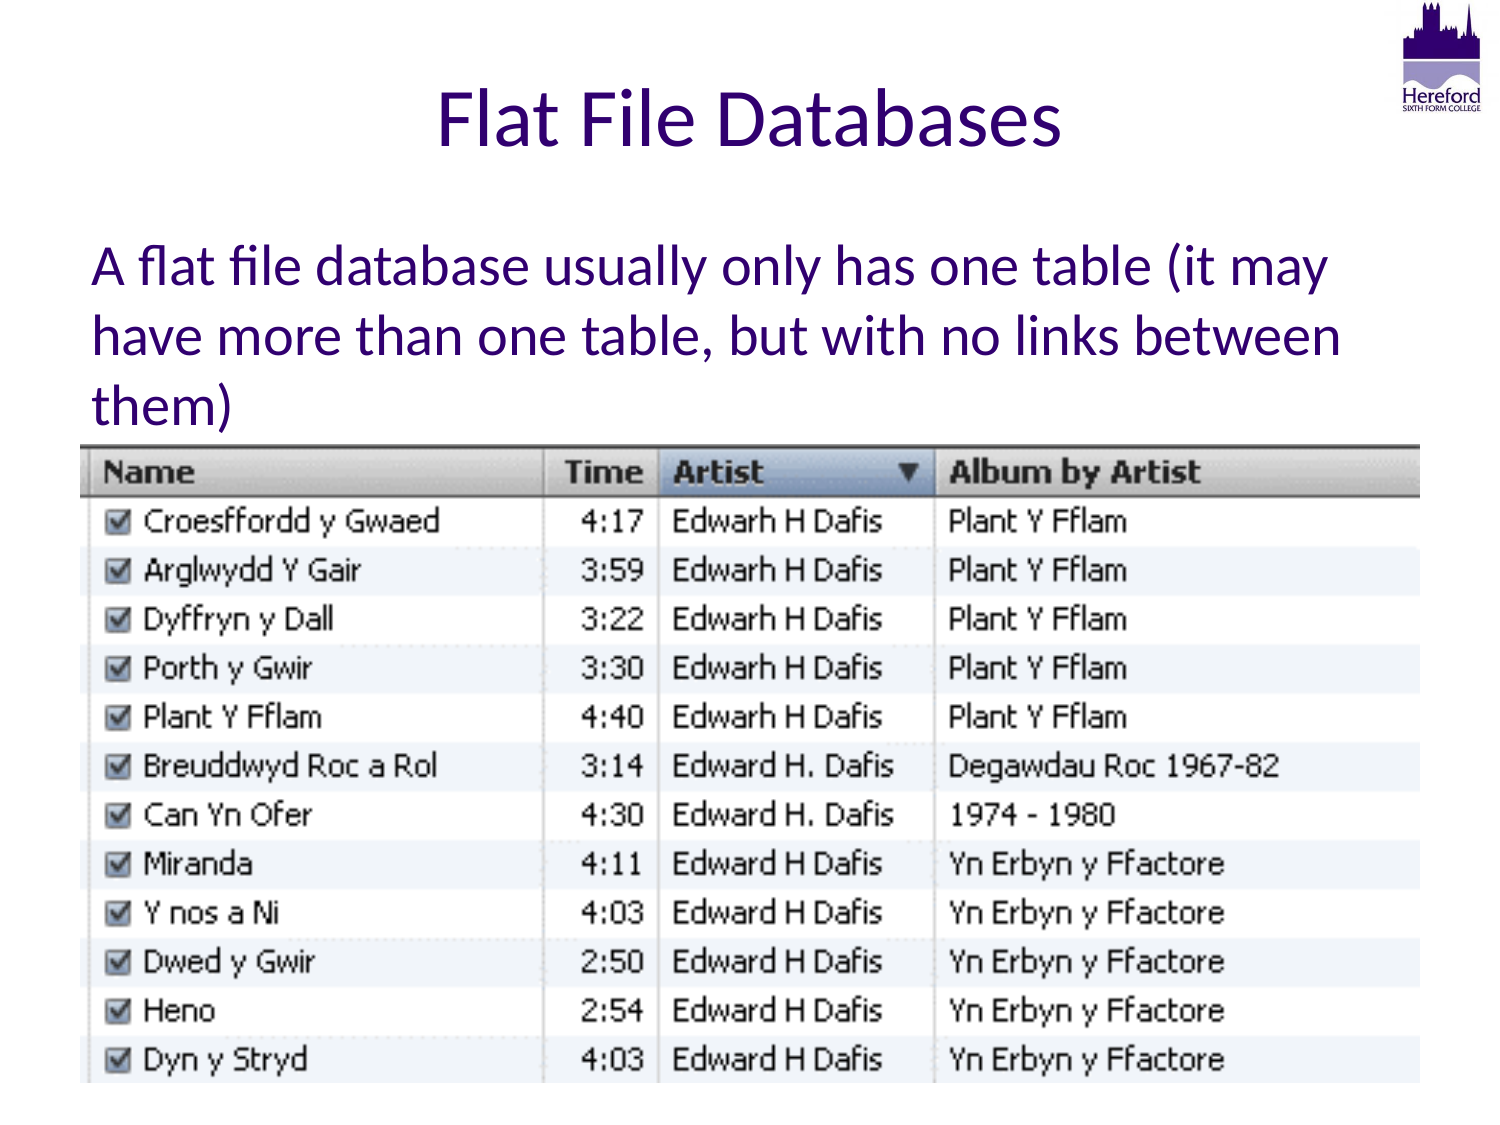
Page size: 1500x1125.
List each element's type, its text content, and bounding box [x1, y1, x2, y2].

list A flat file database usually only has one table (it may have more than one table, but with no links between them) [76, 219, 1427, 963]
title Flat File Databases [75, 45, 1425, 182]
picture [80, 444, 1420, 1083]
picture [1384, 0, 1499, 114]
